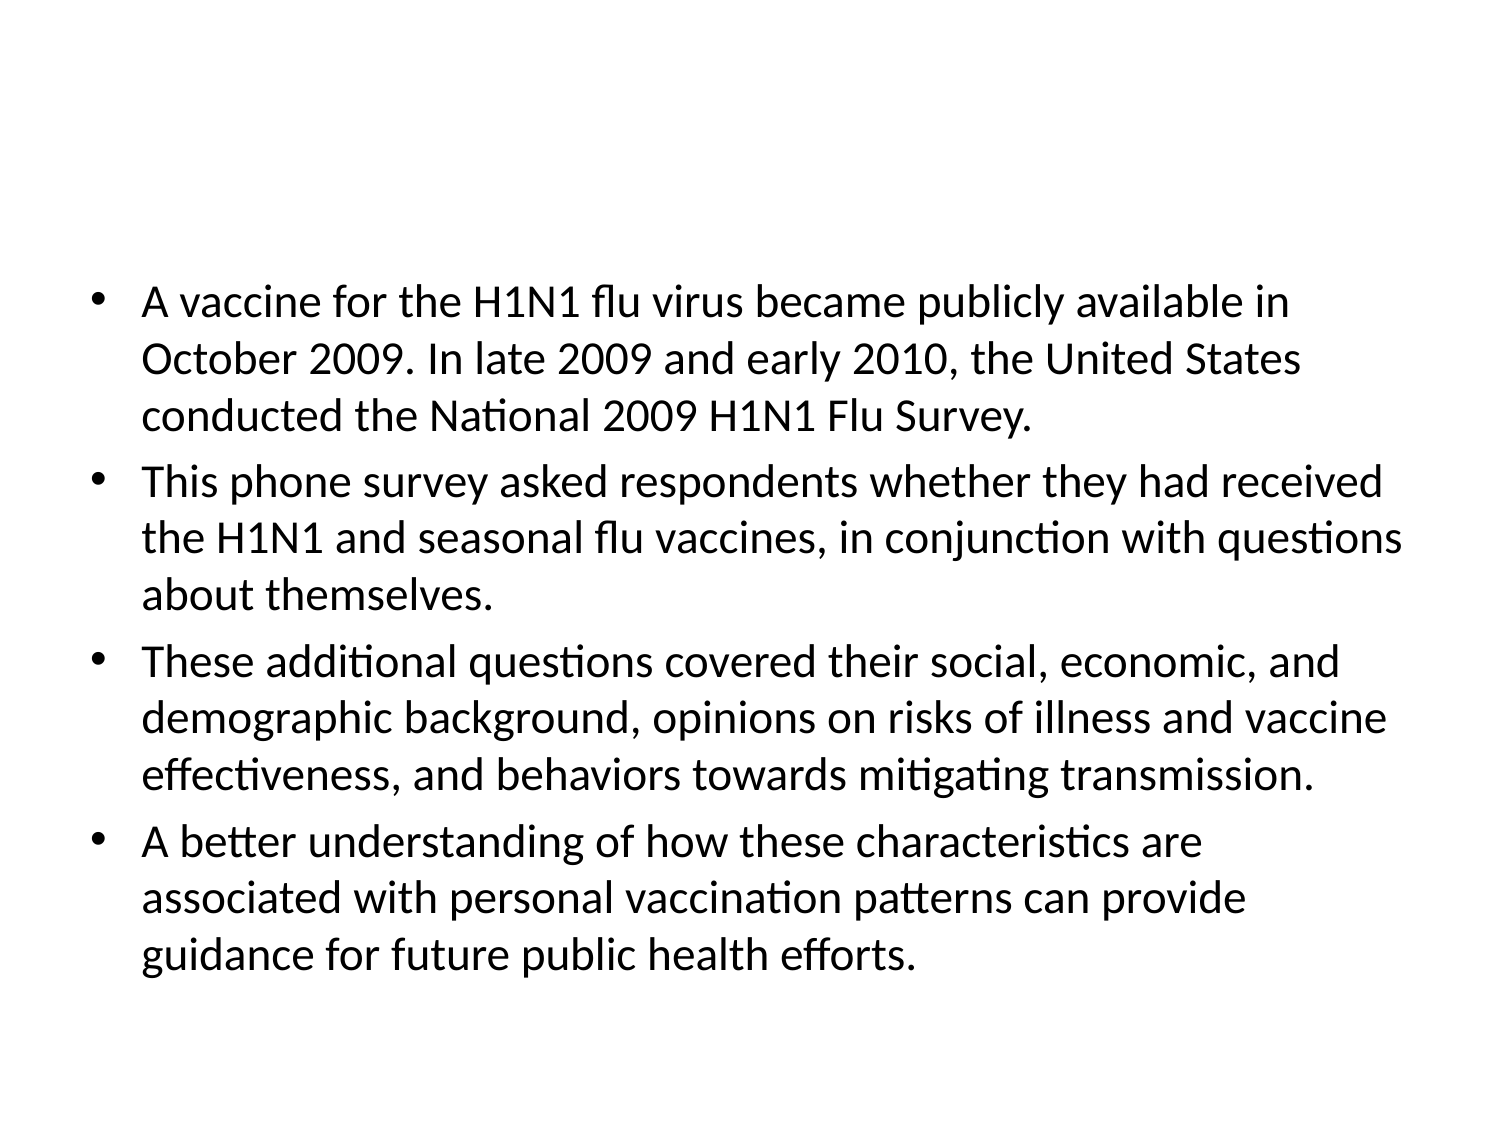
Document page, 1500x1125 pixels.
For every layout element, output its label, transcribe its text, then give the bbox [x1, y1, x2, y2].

list A vaccine for the H1N1 flu virus became publicly available in October 2009. In late 2009 and early 2010, the United States conducted the National 2009 H1N1 Flu Survey. This phone survey asked respondents whether they had received the H1N1 and seasonal flu vaccines, in conjunction with questions about themselves. These additional questions covered their social, economic, and demographic background, opinions on risks of illness and vaccine effectiveness, and behaviors towards mitigating transmission. A better understanding of how these characteristics are associated with personal vaccination patterns can provide guidance for future public health efforts. [75, 262, 1425, 1005]
